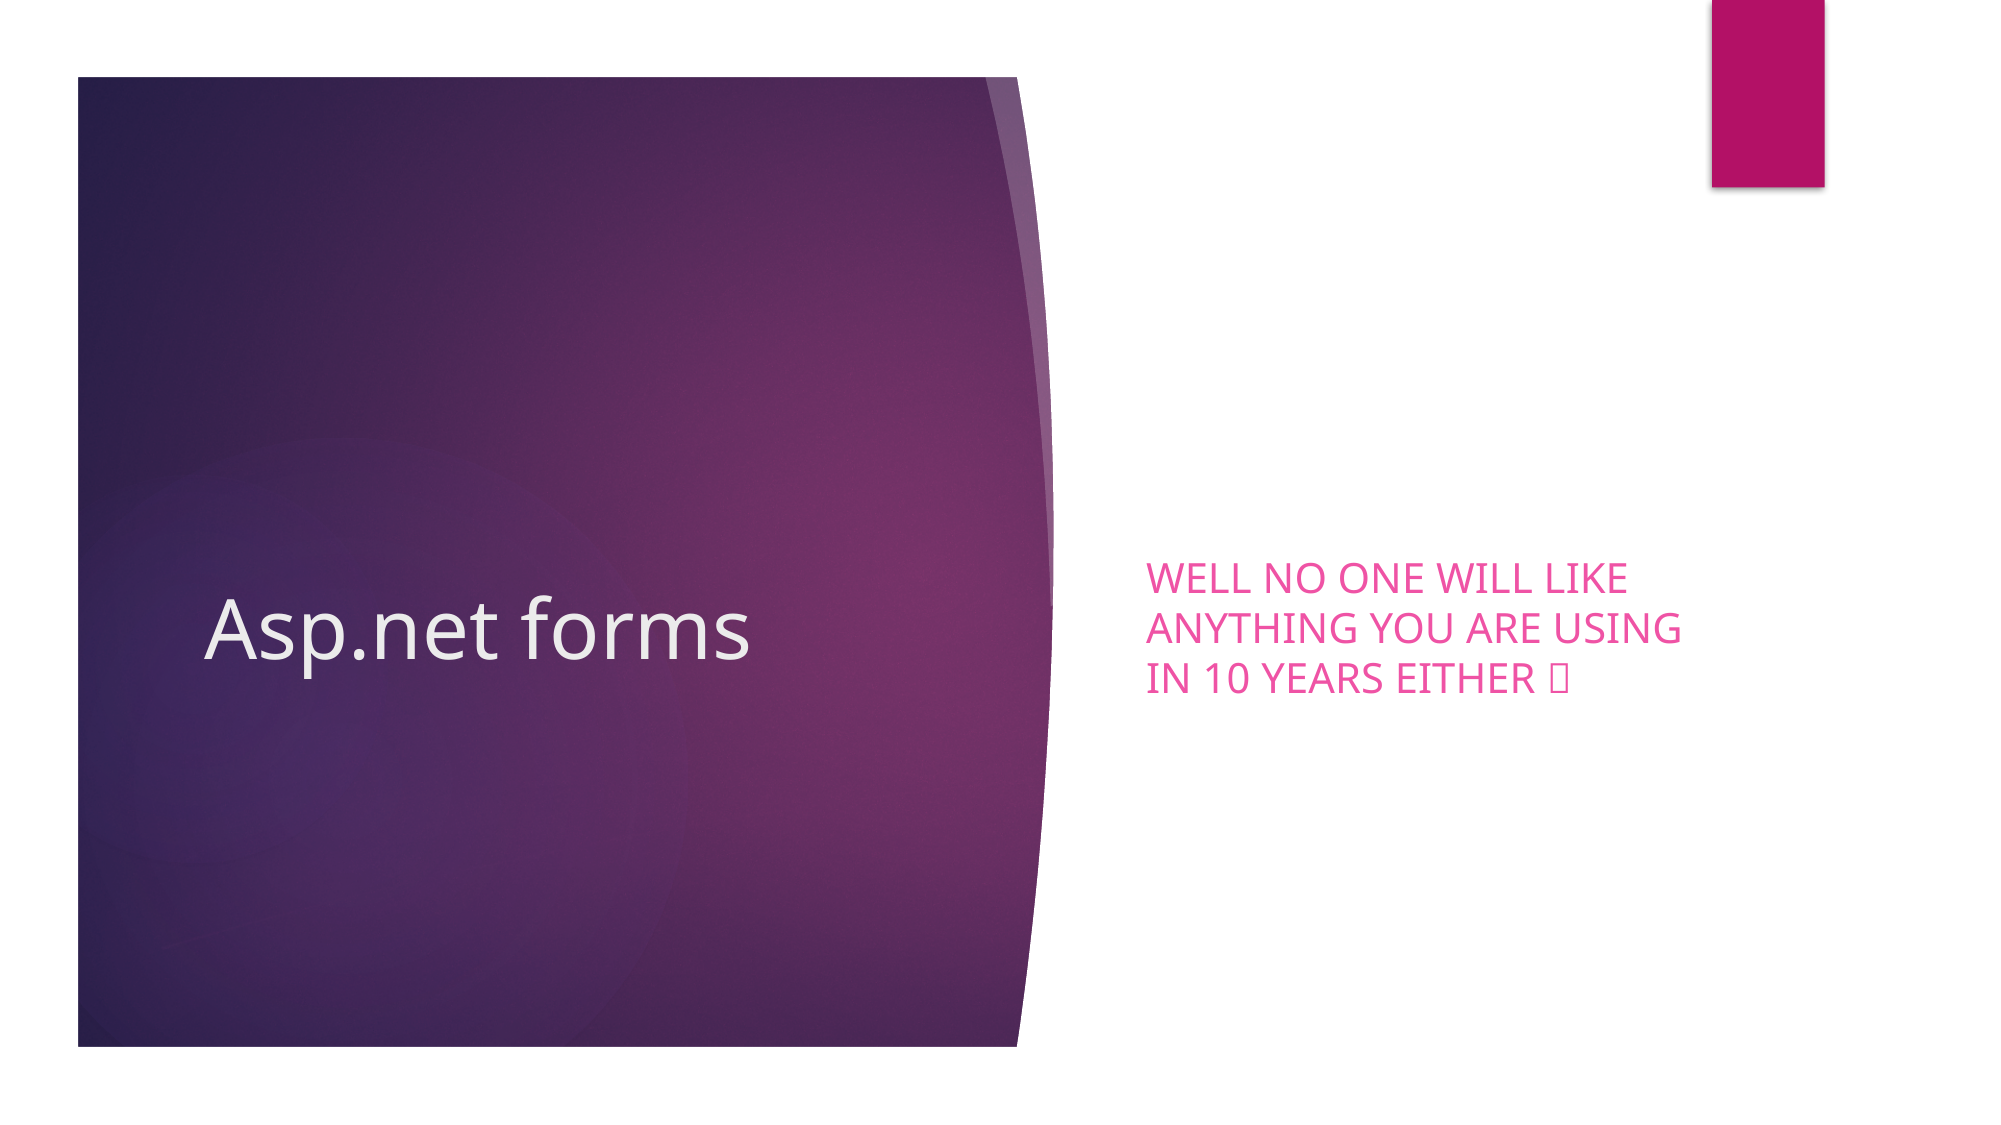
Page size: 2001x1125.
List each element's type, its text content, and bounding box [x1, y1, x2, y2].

list well no one will like anything you are using in 10 years either  [1131, 439, 1748, 814]
title Asp.net forms [189, 439, 904, 814]
